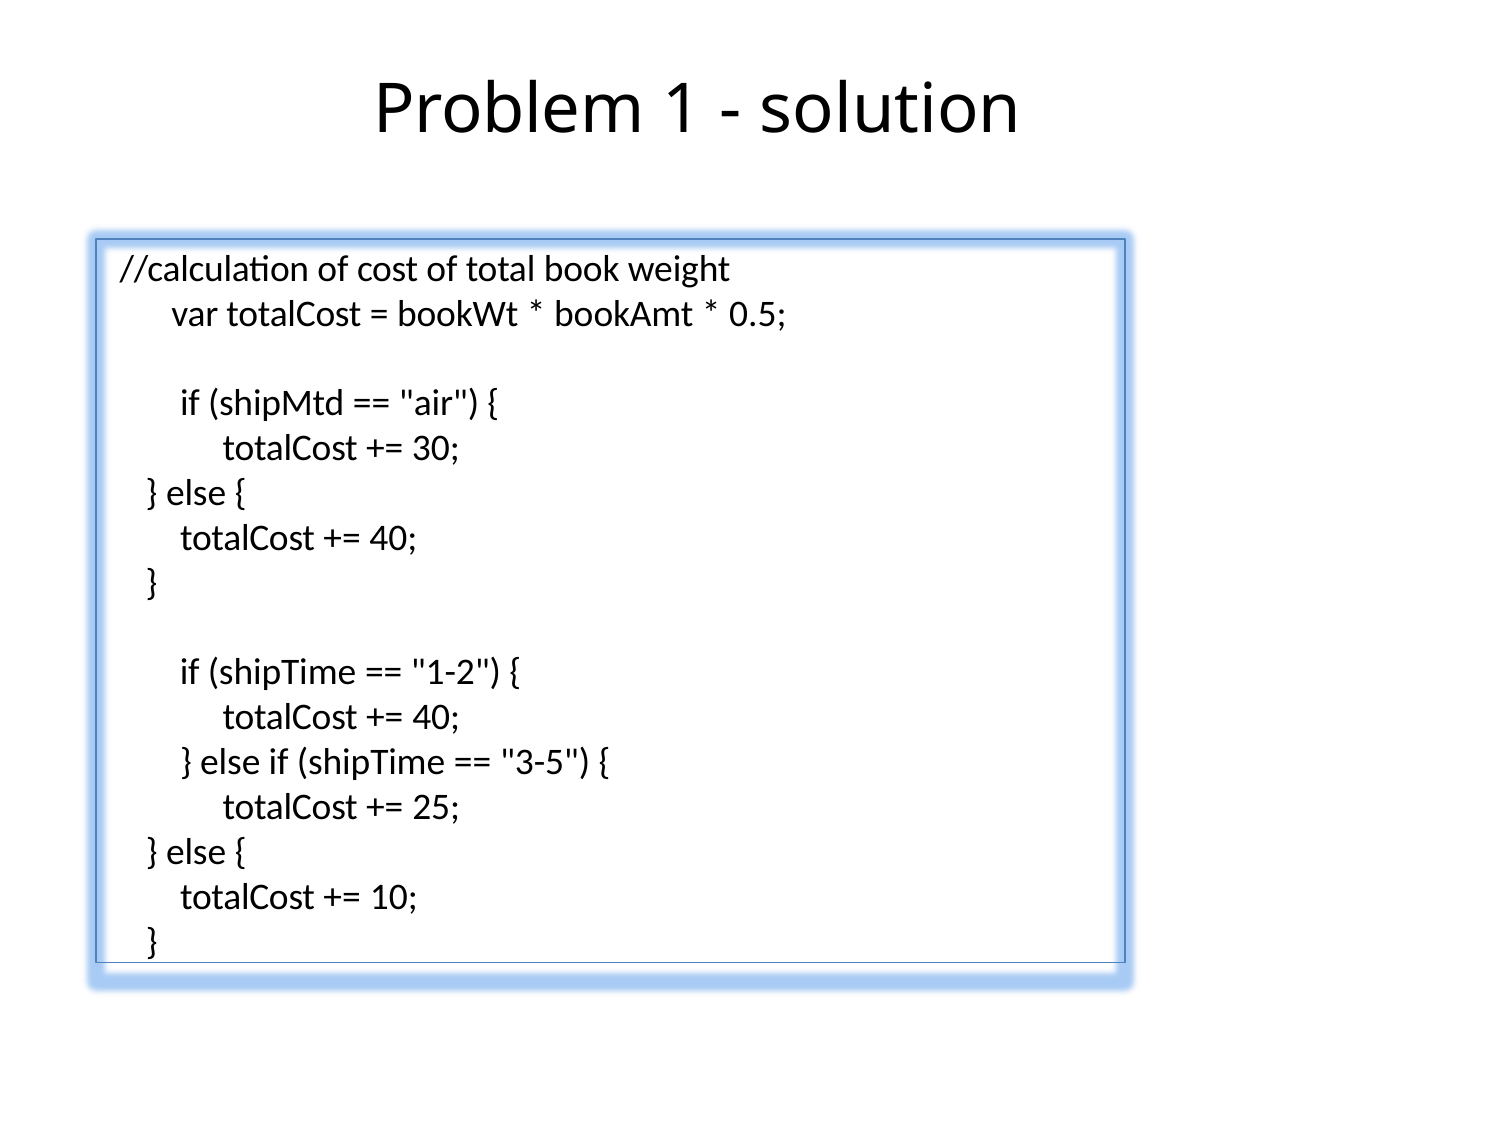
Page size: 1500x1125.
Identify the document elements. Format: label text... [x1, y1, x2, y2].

text_box [78, 221, 1143, 1000]
title Problem 1 - solution [371, 8, 1129, 199]
text_box //calculation of cost of total book weight var totalCost = bookWt * bookAmt * 0.5; if (shipMtd == "air") { totalCost += 30; } else { totalCost += 40; } if (shipTime == "1-2") { totalCost += 40; } else if (shipTime == "3-5") { totalCost += 25; } else { totalCost += 10; } [96, 239, 1125, 963]
